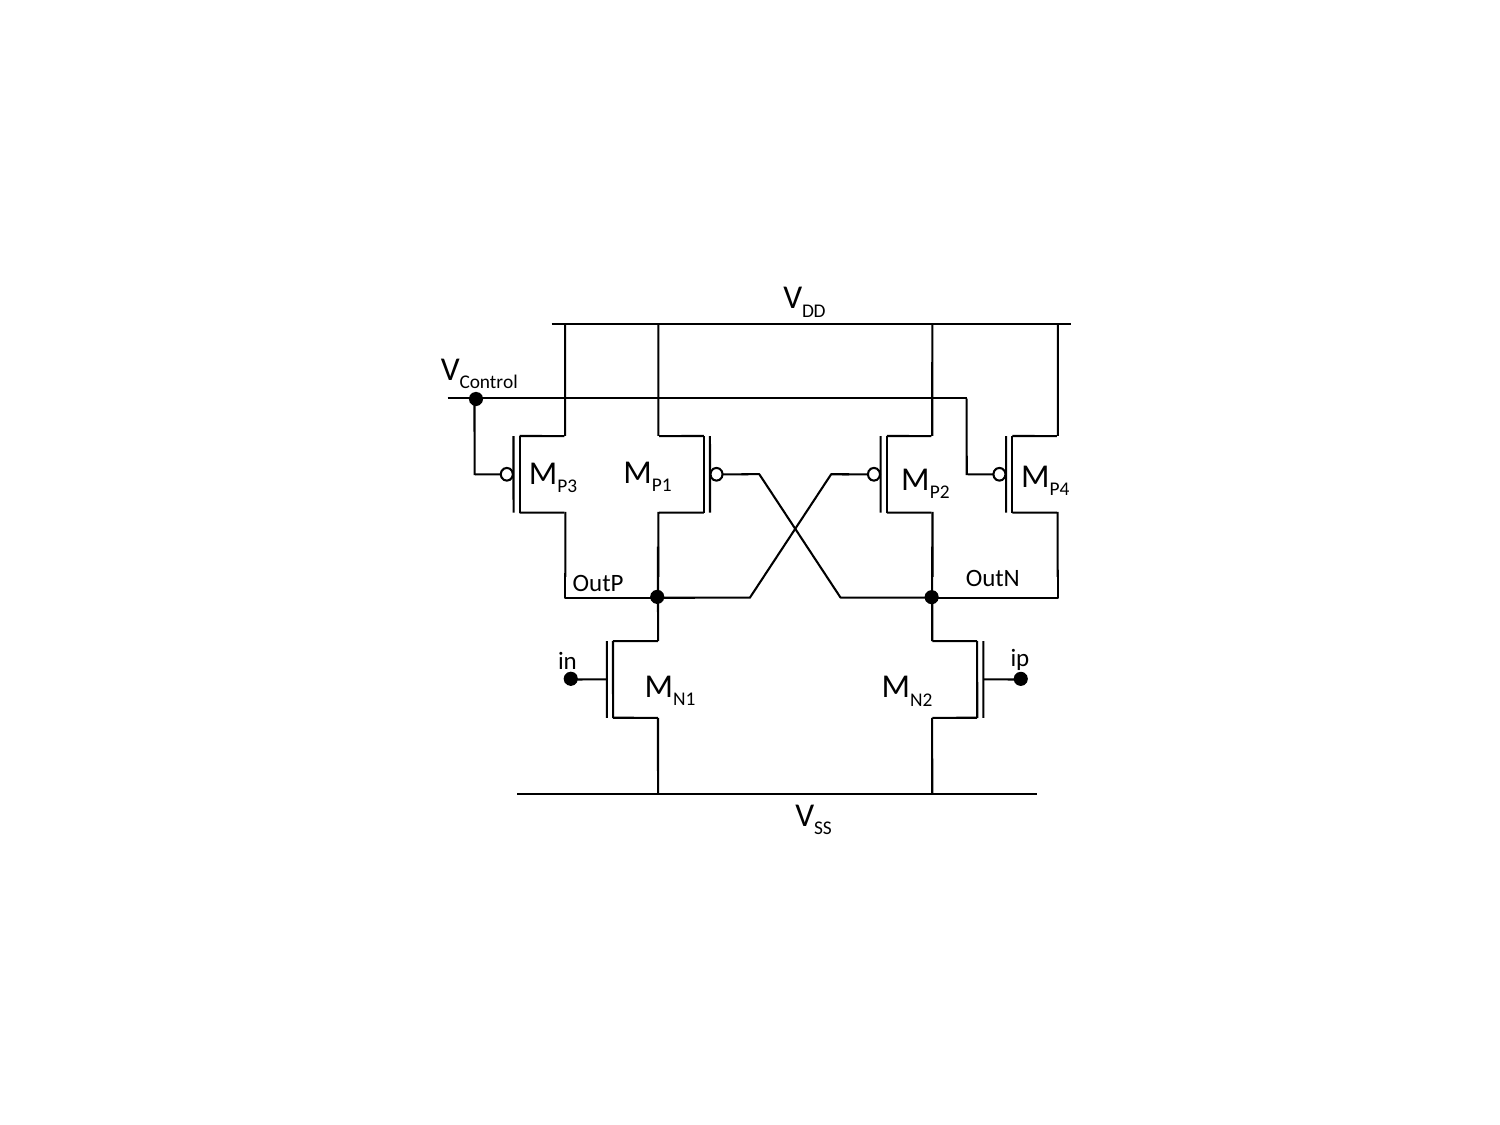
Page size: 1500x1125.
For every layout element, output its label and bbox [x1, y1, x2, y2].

text_box [425, 267, 1127, 842]
